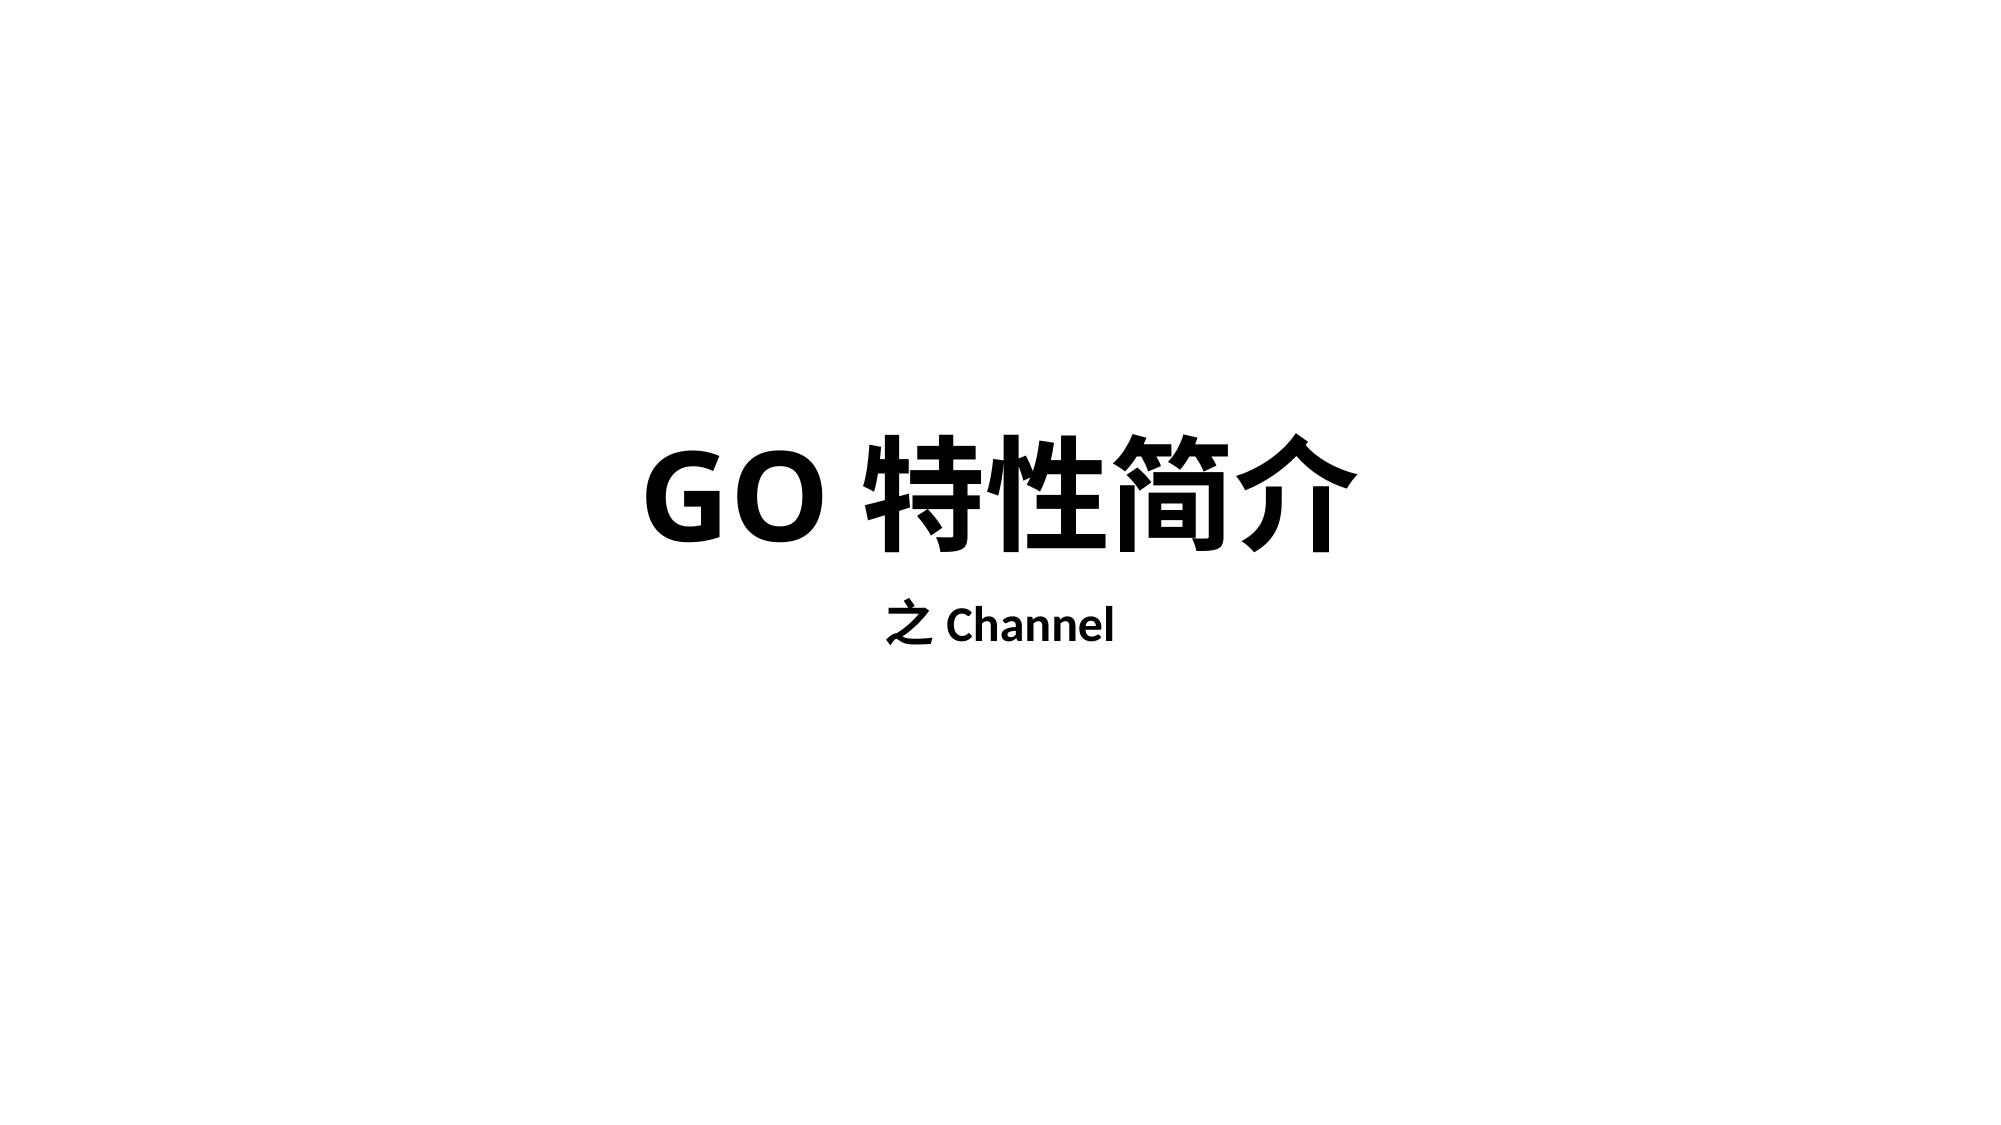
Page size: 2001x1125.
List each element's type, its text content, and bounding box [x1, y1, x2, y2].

title GO特性简介 [249, 184, 1750, 576]
subtitle 之Channel [249, 590, 1750, 863]
